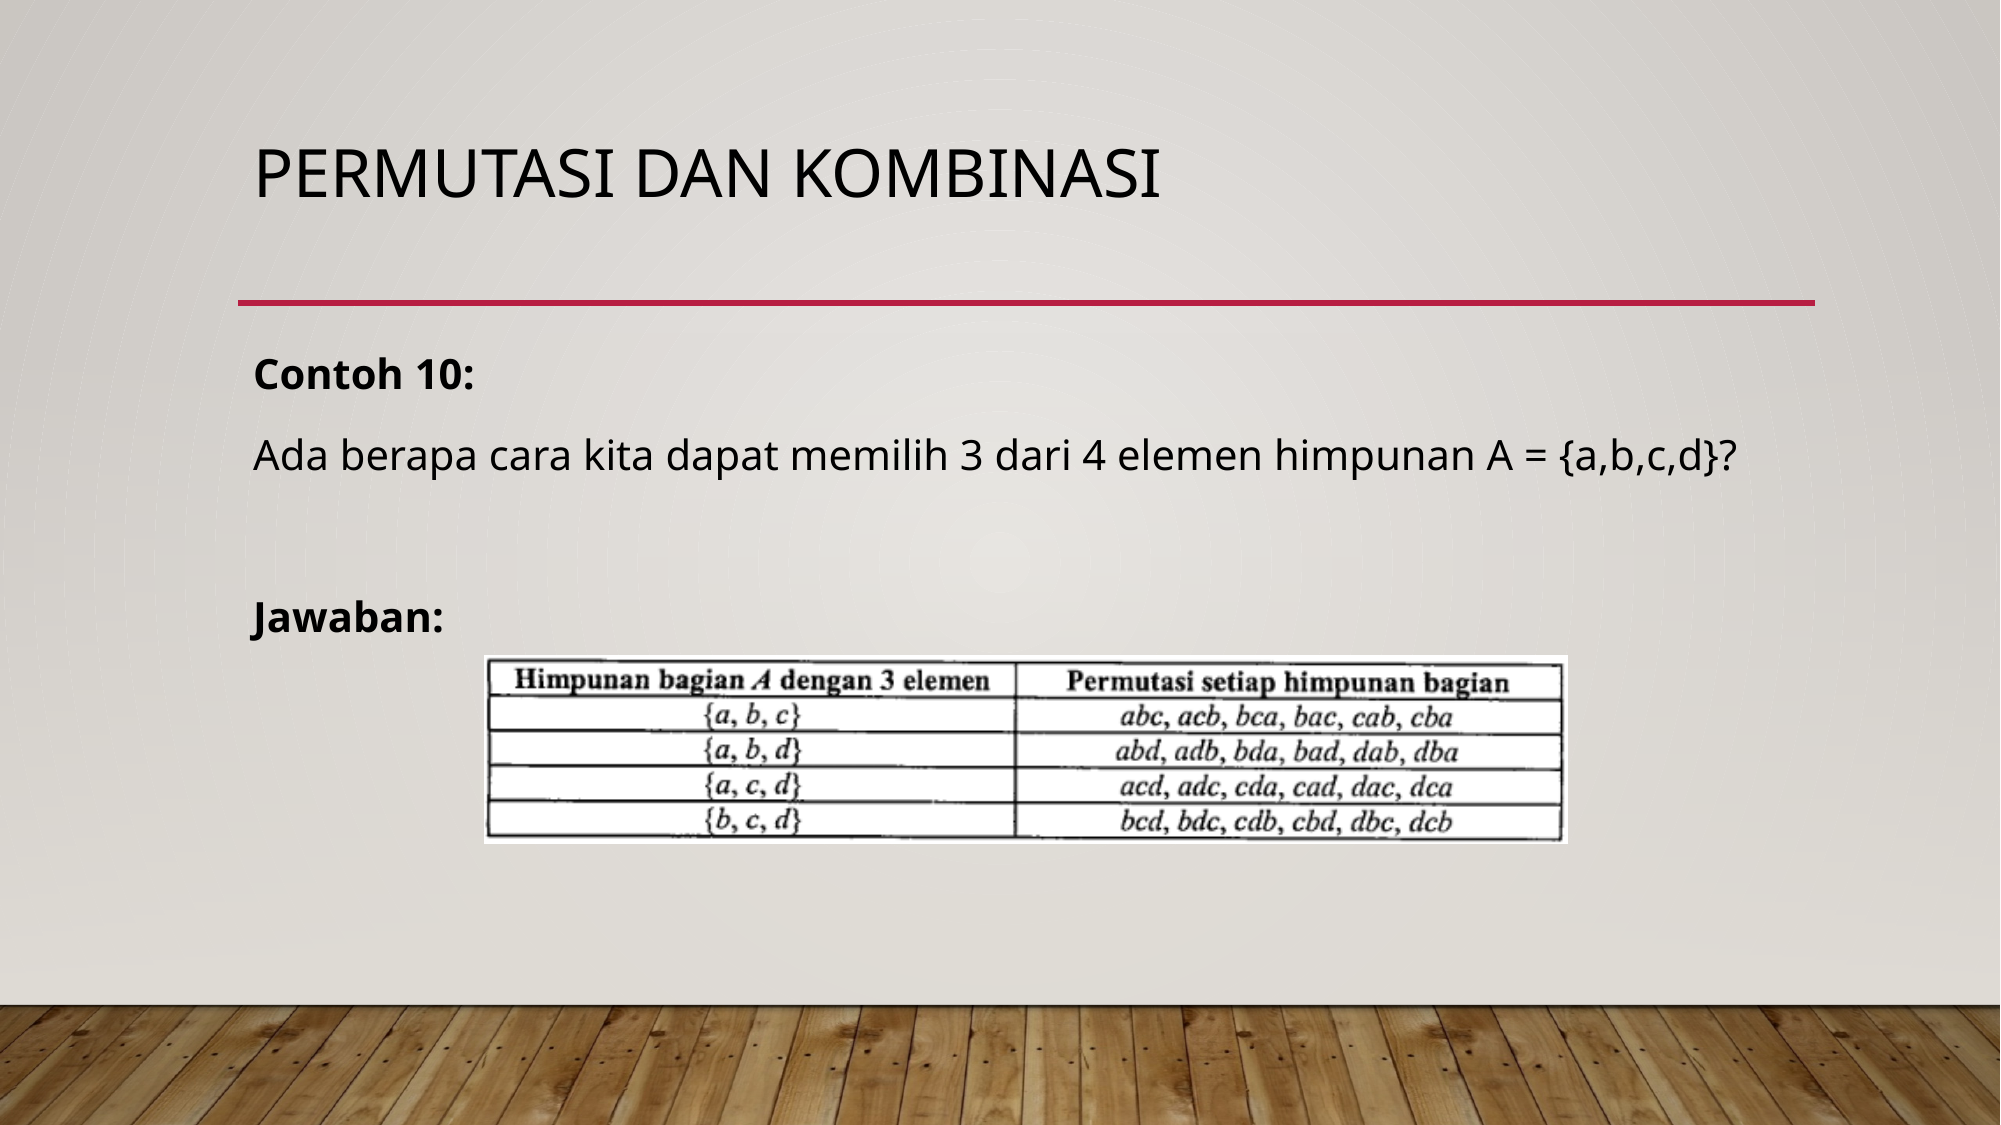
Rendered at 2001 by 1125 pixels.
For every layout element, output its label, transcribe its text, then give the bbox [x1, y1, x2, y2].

picture [0, 1005, 2000, 1125]
title PERMUTASI DAN KOMBINASI [238, 131, 1814, 305]
picture [483, 655, 1568, 844]
list Contoh 10: Ada berapa cara kita dapat memilih 3 dari 4 elemen himpunan A = {a,b,c,d}? Jawaban: [238, 330, 1814, 897]
